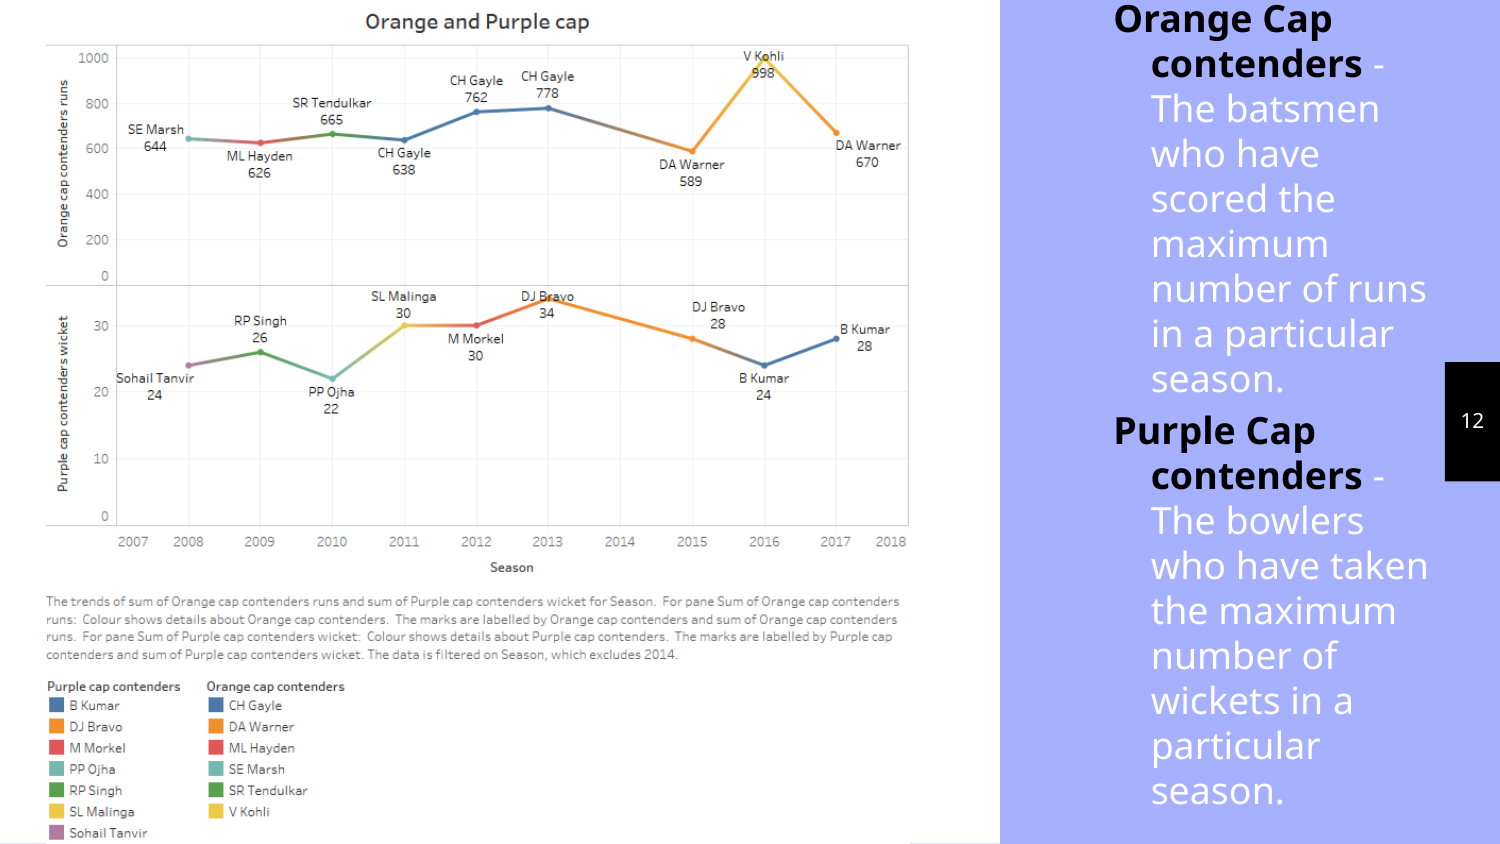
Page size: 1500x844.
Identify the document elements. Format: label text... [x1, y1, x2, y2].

slide_number 12 [1444, 362, 1500, 482]
list Orange Cap contenders - The batsmen who have scored the maximum number of runs in a particular season. Purple Cap contenders -The bowlers who have taken the maximum number of wickets in a particular season. [1060, 0, 1458, 844]
picture [46, 0, 910, 844]
